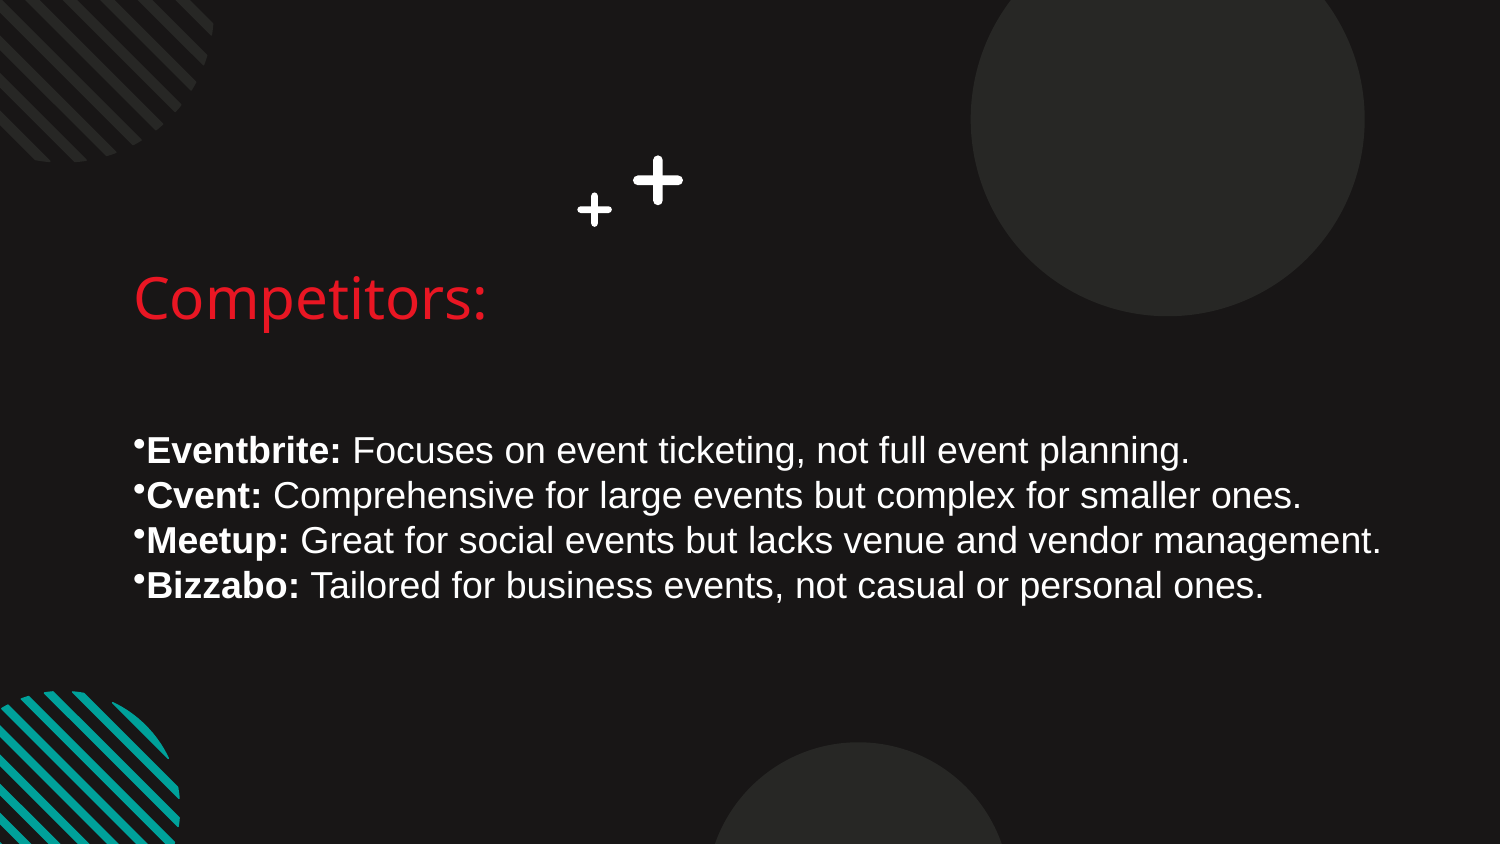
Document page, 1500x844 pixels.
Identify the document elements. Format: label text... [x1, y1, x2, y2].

title Competitors: [118, 176, 792, 263]
subtitle Eventbrite: Focuses on event ticketing, not full event planning. Cvent: Comprehensive for large events but complex for smaller ones. Meetup: Great for social events but lacks venue and vendor management. Bizzabo: Tailored for business events, not casual or personal ones. [118, 263, 1412, 769]
